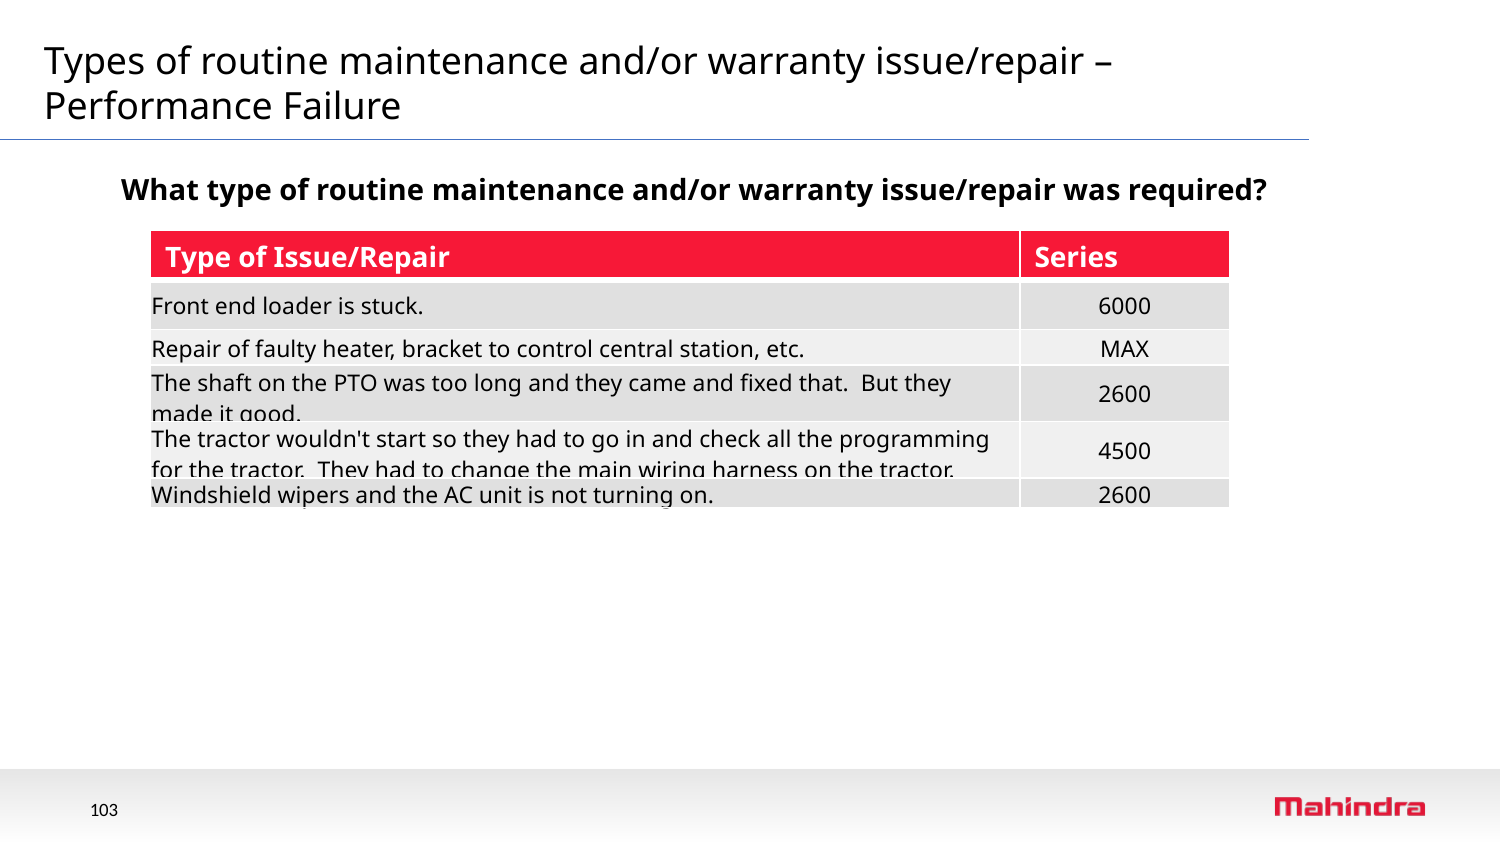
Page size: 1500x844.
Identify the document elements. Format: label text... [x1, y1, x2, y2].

table_header Type of Issue/Repair [151, 231, 1019, 277]
table_cell MAX [1021, 330, 1229, 364]
table_cell The tractor wouldn't start so they had to go in and check all the programming for the tractor. They had to change the main wiring harness on the tractor. [151, 422, 1019, 477]
text_box What type of routine maintenance and/or warranty issue/repair was required? [87, 163, 1310, 214]
table_cell Repair of faulty heater, bracket to control central station, etc. [151, 330, 1019, 364]
table_cell 4500 [1021, 422, 1229, 477]
picture [0, 0, 1500, 844]
table_cell Front end loader is stuck. [151, 283, 1019, 329]
text_box Types of routine maintenance and/or warranty issue/repair – Performance Failure [29, 29, 1361, 135]
table_cell 2600 [1021, 366, 1229, 421]
text_box 103 [75, 789, 188, 828]
table_cell 2600 [1021, 479, 1229, 507]
table_cell 6000 [1021, 283, 1229, 329]
table_cell Windshield wipers and the AC unit is not turning on. [151, 479, 1019, 507]
table_header Series [1021, 231, 1229, 277]
table_cell The shaft on the PTO was too long and they came and fixed that. But they made it good. [151, 366, 1019, 421]
